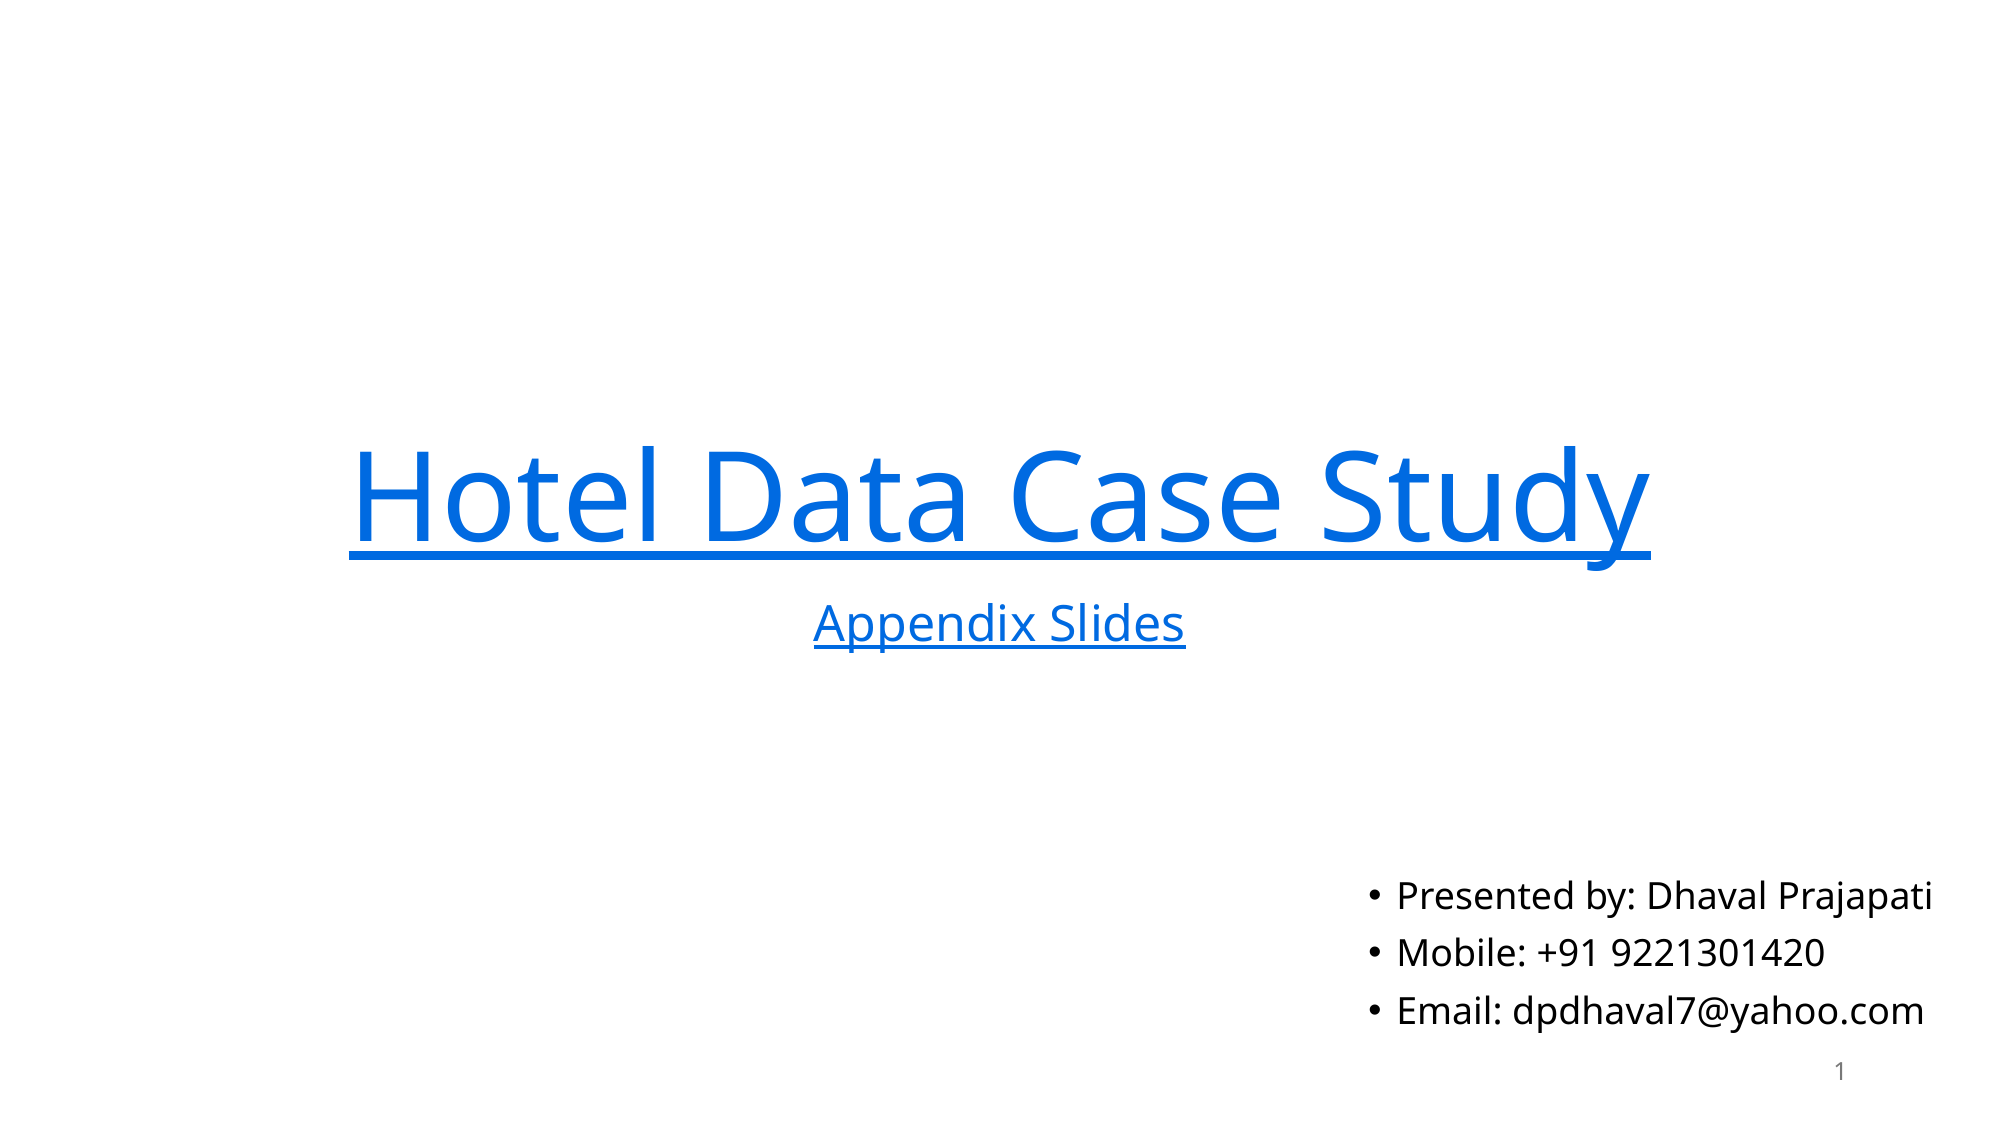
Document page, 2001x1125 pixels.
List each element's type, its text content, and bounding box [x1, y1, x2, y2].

title Hotel Data Case Study [249, 184, 1750, 576]
subtitle Appendix Slides [249, 590, 1750, 863]
slide_number 1 [1412, 1042, 1863, 1103]
text_box Presented by: Dhaval Prajapati Mobile: +91 9221301420 Email: dpdhaval7@yahoo.com [1353, 864, 1982, 1039]
